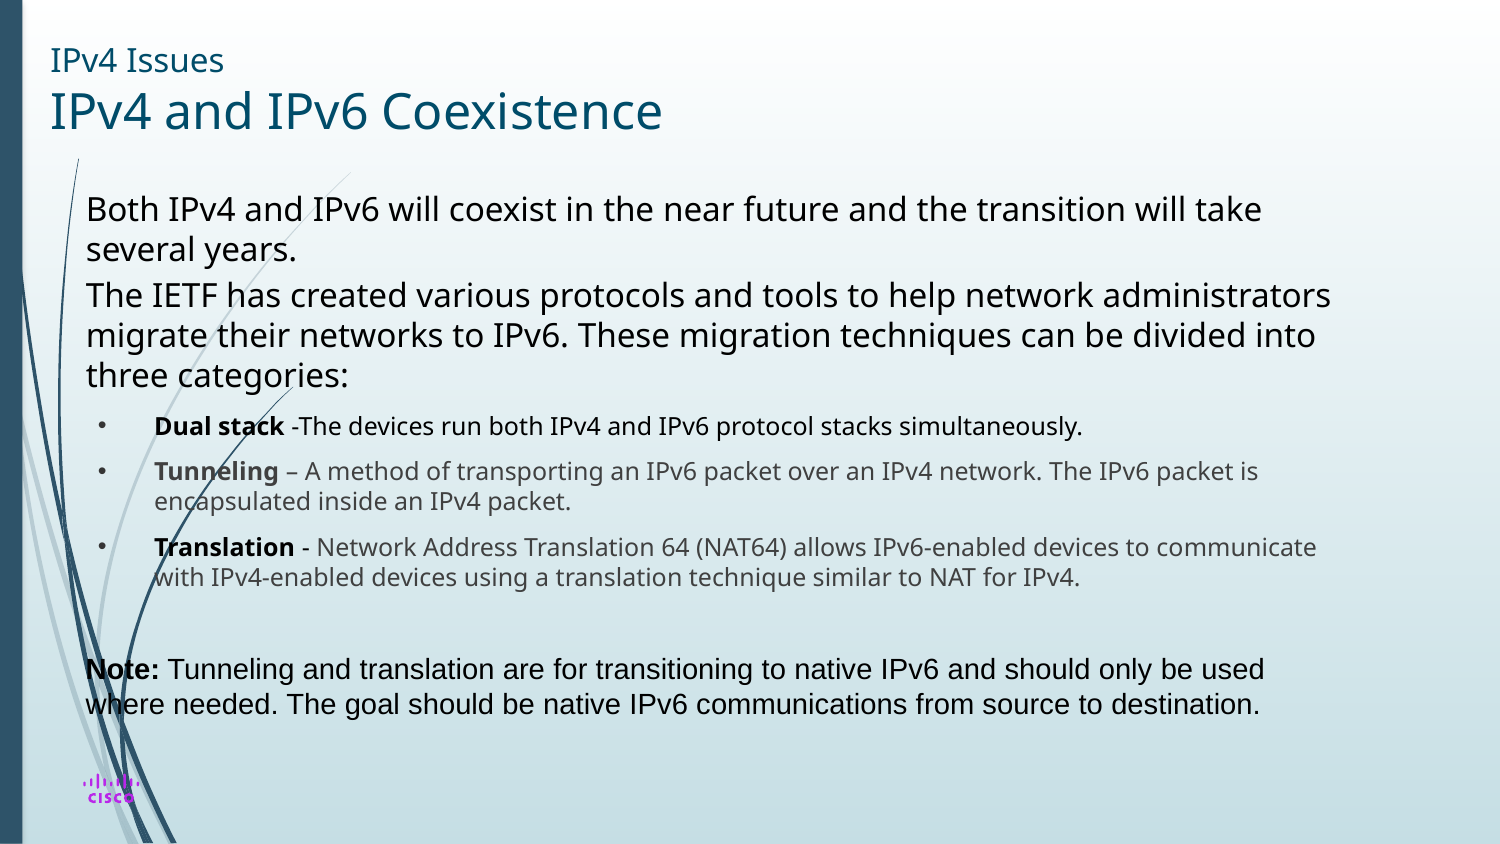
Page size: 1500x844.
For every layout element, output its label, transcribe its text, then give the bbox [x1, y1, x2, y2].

list Both IPv4 and IPv6 will coexist in the near future and the transition will take several years. The IETF has created various protocols and tools to help network administrators migrate their networks to IPv6. These migration techniques can be divided into three categories: Dual stack -The devices run both IPv4 and IPv6 protocol stacks simultaneously. Tunneling – A method of transporting an IPv6 packet over an IPv4 network. The IPv6 packet is encapsulated inside an IPv4 packet. Translation - Network Address Translation 64 (NAT64) allows IPv6-enabled devices to communicate with IPv4-enabled devices using a translation technique similar to NAT for IPv4. [70, 180, 1369, 642]
list Both IPv4 and IPv6 will coexist in the near future and the transition will take several years. The IETF has created various protocols and tools to help network administrators migrate their networks to IPv6. These migration techniques can be divided into three categories: Dual stack -The devices run both IPv4 and IPv6 protocol stacks simultaneously. Tunneling – A method of transporting an IPv6 packet over an IPv4 network. The IPv6 packet is encapsulated inside an IPv4 packet. Translation - Network Address Translation 64 (NAT64) allows IPv6-enabled devices to communicate with IPv4-enabled devices using a translation technique similar to NAT for IPv4. [70, 728, 1369, 792]
title IPv4 Issues IPv4 and IPv6 Coexistence [35, 32, 1405, 153]
text_box Note: Tunneling and translation are for transitioning to native IPv6 and should only be used where needed. The goal should be native IPv6 communications from source to destination. [70, 642, 1369, 728]
